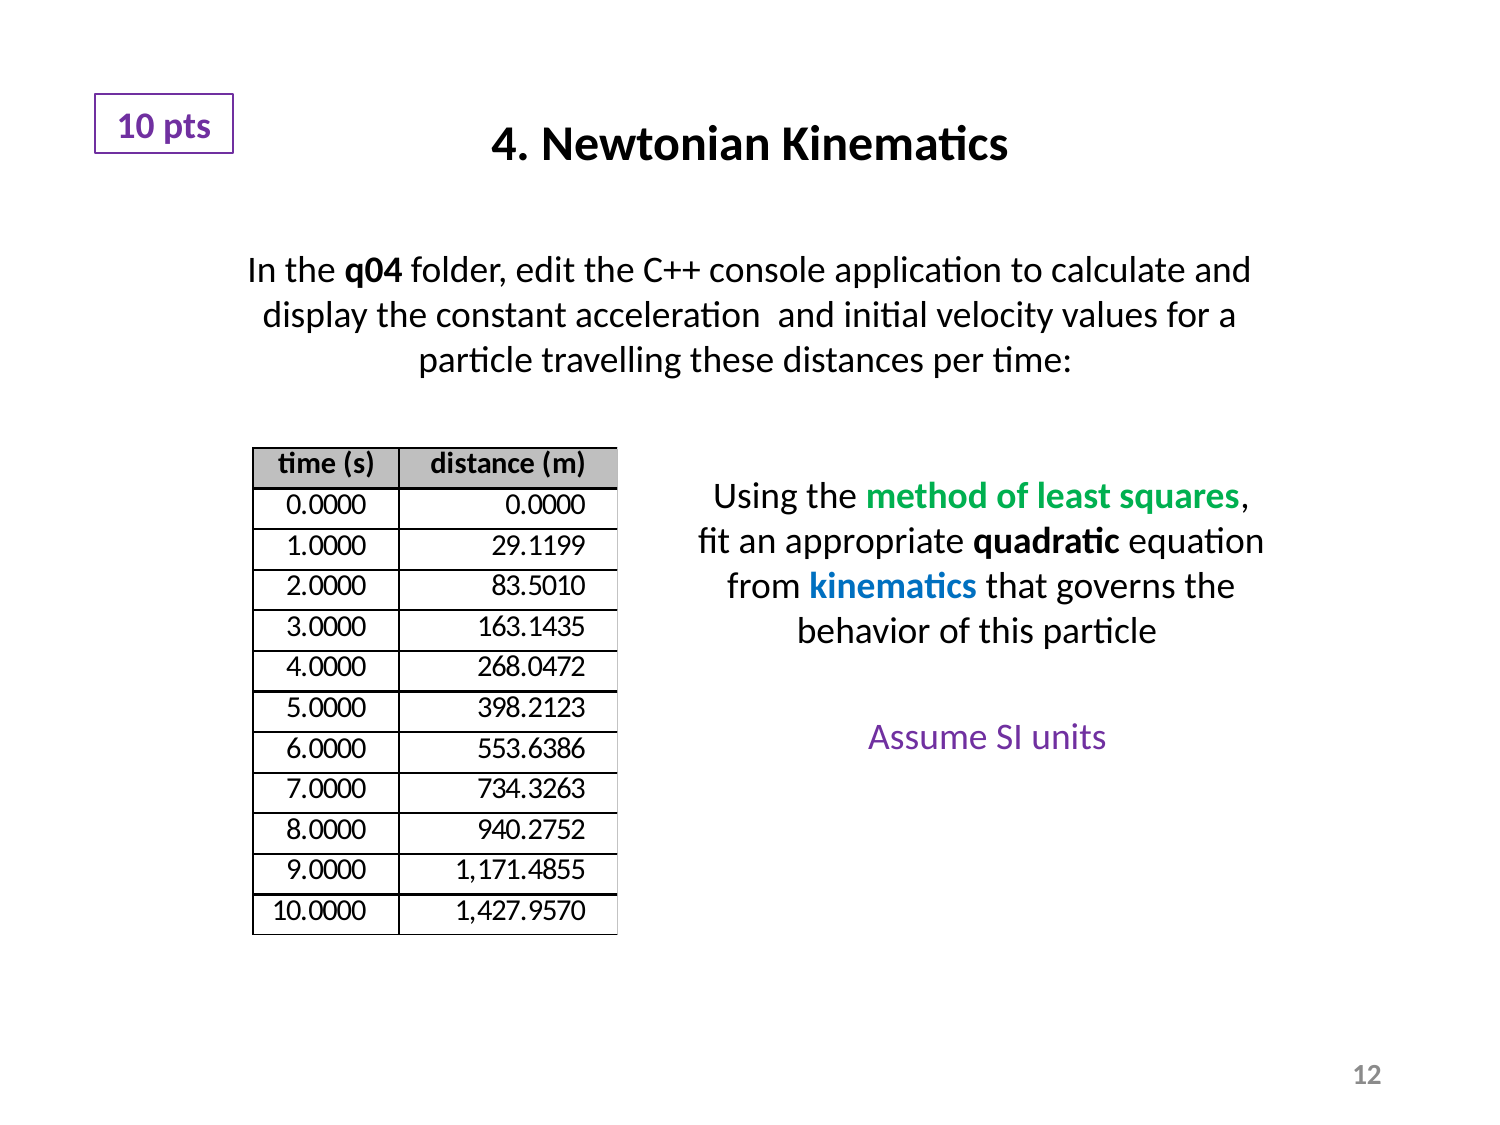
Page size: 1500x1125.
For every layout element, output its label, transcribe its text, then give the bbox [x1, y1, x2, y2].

text_box Using the method of least squares, fit an appropriate quadratic equation from kinematics that governs the behavior of this particle [679, 463, 1284, 659]
text_box Assume SI units [834, 704, 1141, 765]
text_box 10 pts [94, 93, 233, 154]
slide_number 12 [1059, 1042, 1397, 1103]
picture [251, 446, 620, 937]
text_box 4. Newtonian Kinematics [350, 103, 1150, 178]
